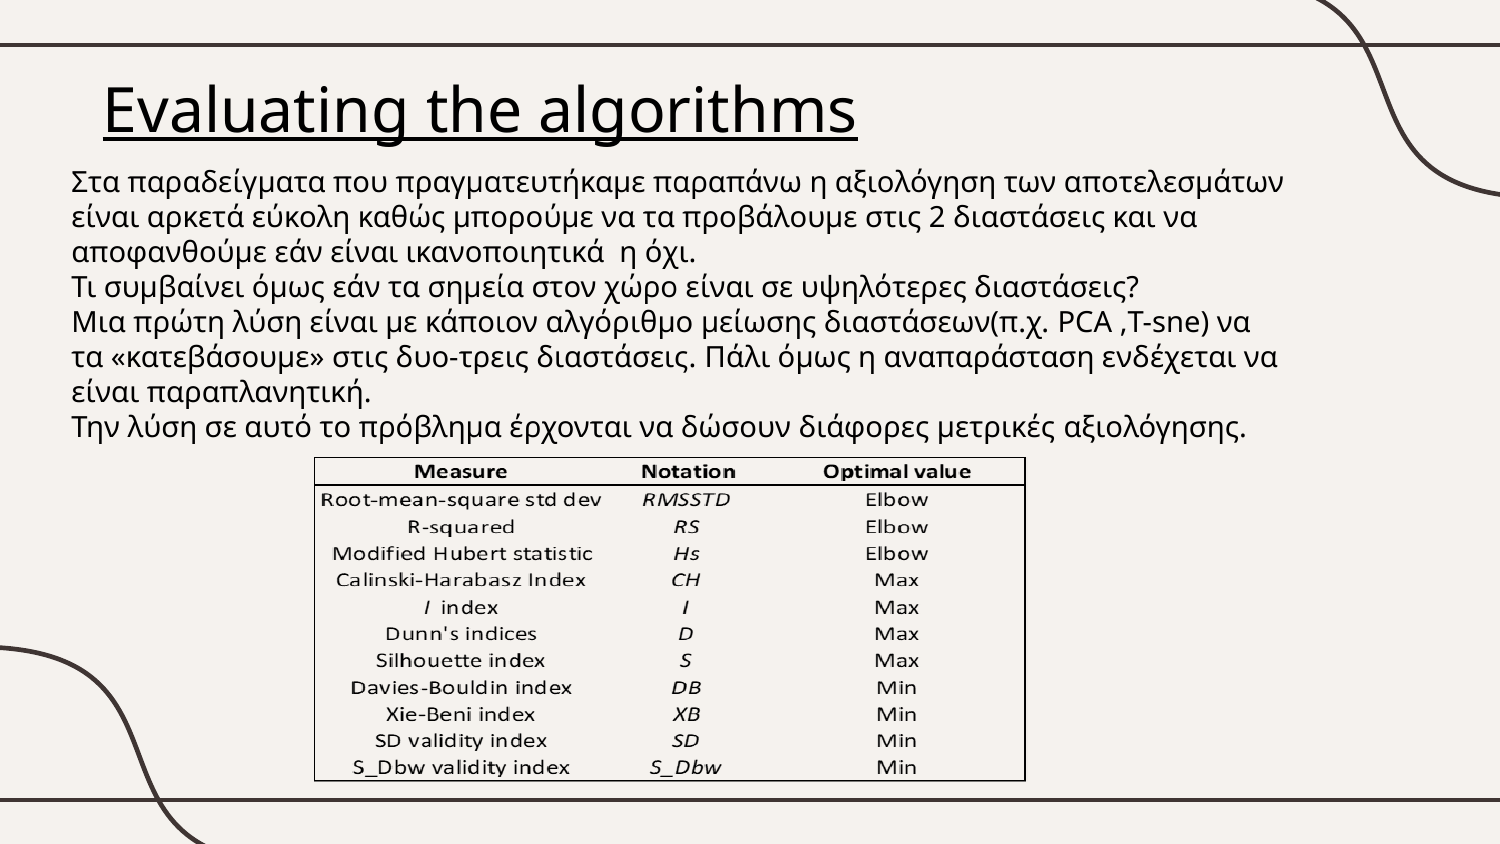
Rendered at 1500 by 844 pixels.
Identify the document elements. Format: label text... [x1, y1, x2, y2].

text_box Στα παραδείγματα που πραγματευτήκαμε παραπάνω η αξιολόγηση των αποτελεσμάτων είναι αρκετά εύκολη καθώς μπορούμε να τα προβάλουμε στις 2 διαστάσεις και να αποφανθούμε εάν είναι ικανοποιητικά η όχι. Τι συμβαίνει όμως εάν τα σημεία στον χώρο είναι σε υψηλότερες διαστάσεις? Μια πρώτη λύση είναι με κάποιον αλγόριθμο μείωσης διαστάσεων(π.χ. PCA ,T-sne) να τα «κατεβάσουμε» στις δυο-τρεις διαστάσεις. Πάλι όμως η αναπαράσταση ενδέχεται να είναι παραπλανητική. Την λύση σε αυτό το πρόβλημα έρχονται να δώσουν διάφορες μετρικές αξιολόγησης. [37, 155, 1304, 456]
picture [314, 457, 1029, 782]
text_box Evaluating the algorithms [87, 62, 1088, 152]
